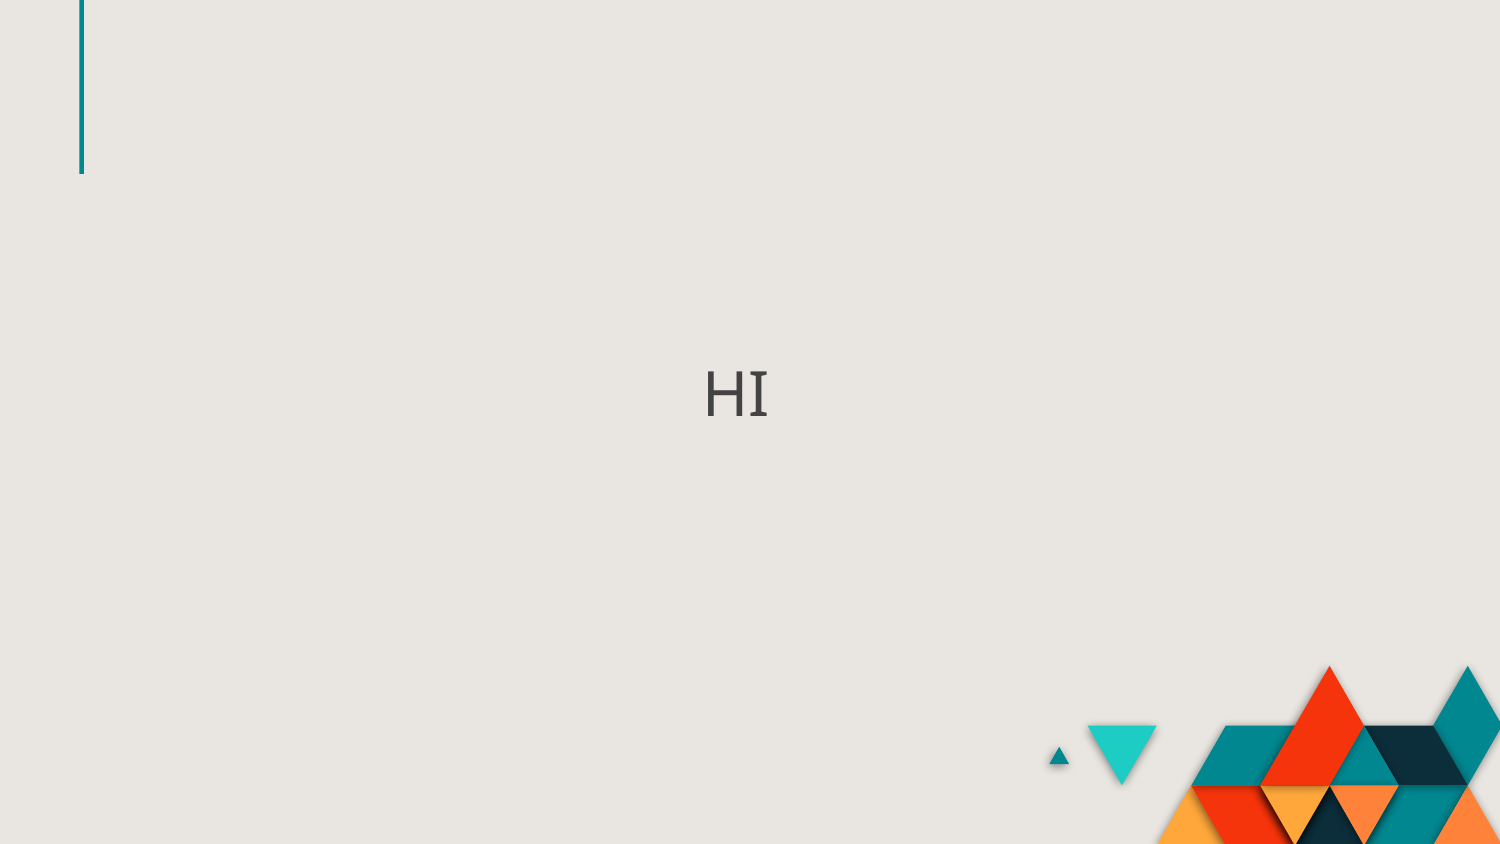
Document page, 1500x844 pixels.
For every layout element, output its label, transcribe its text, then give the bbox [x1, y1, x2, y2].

title HI [687, 349, 803, 445]
